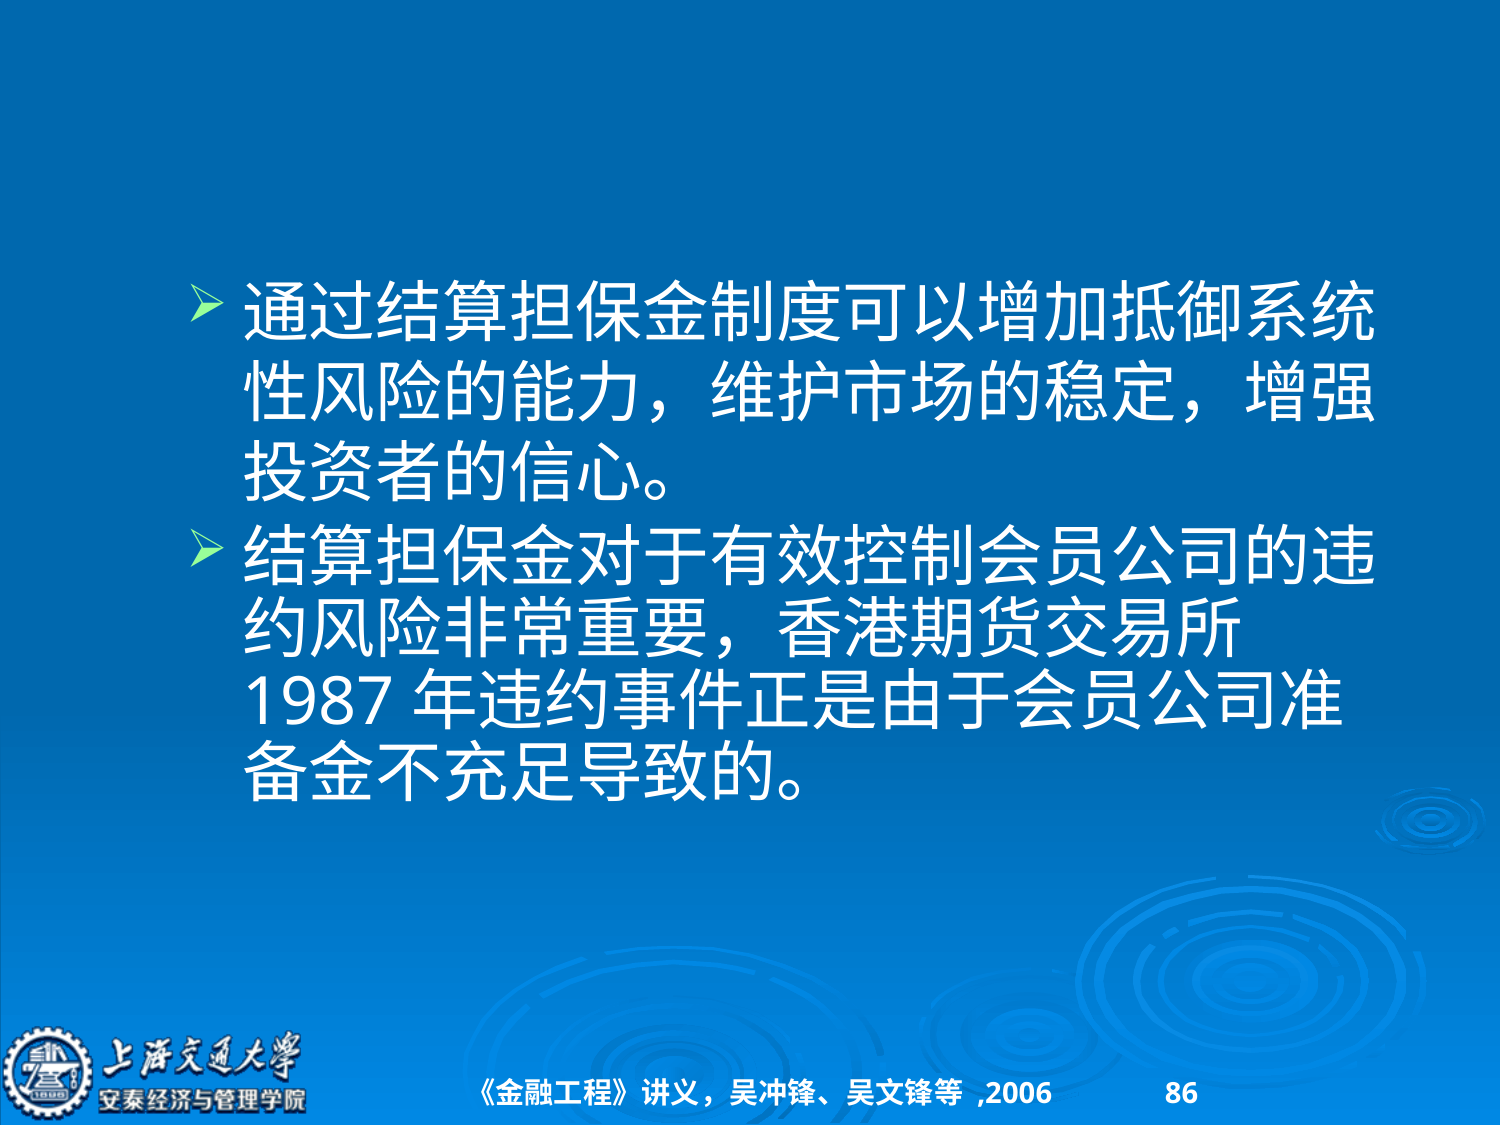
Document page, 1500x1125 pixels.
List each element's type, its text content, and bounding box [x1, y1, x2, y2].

picture [0, 1017, 313, 1125]
list 通过结算担保金制度可以增加抵御系统性风险的能力，维护市场的稳定，增强投资者的信心。 结算担保金对于有效控制会员公司的违约风险非常重要，香港期货交易所1987年违约事件正是由于会员公司准备金不充足导致的。 [171, 262, 1425, 1083]
